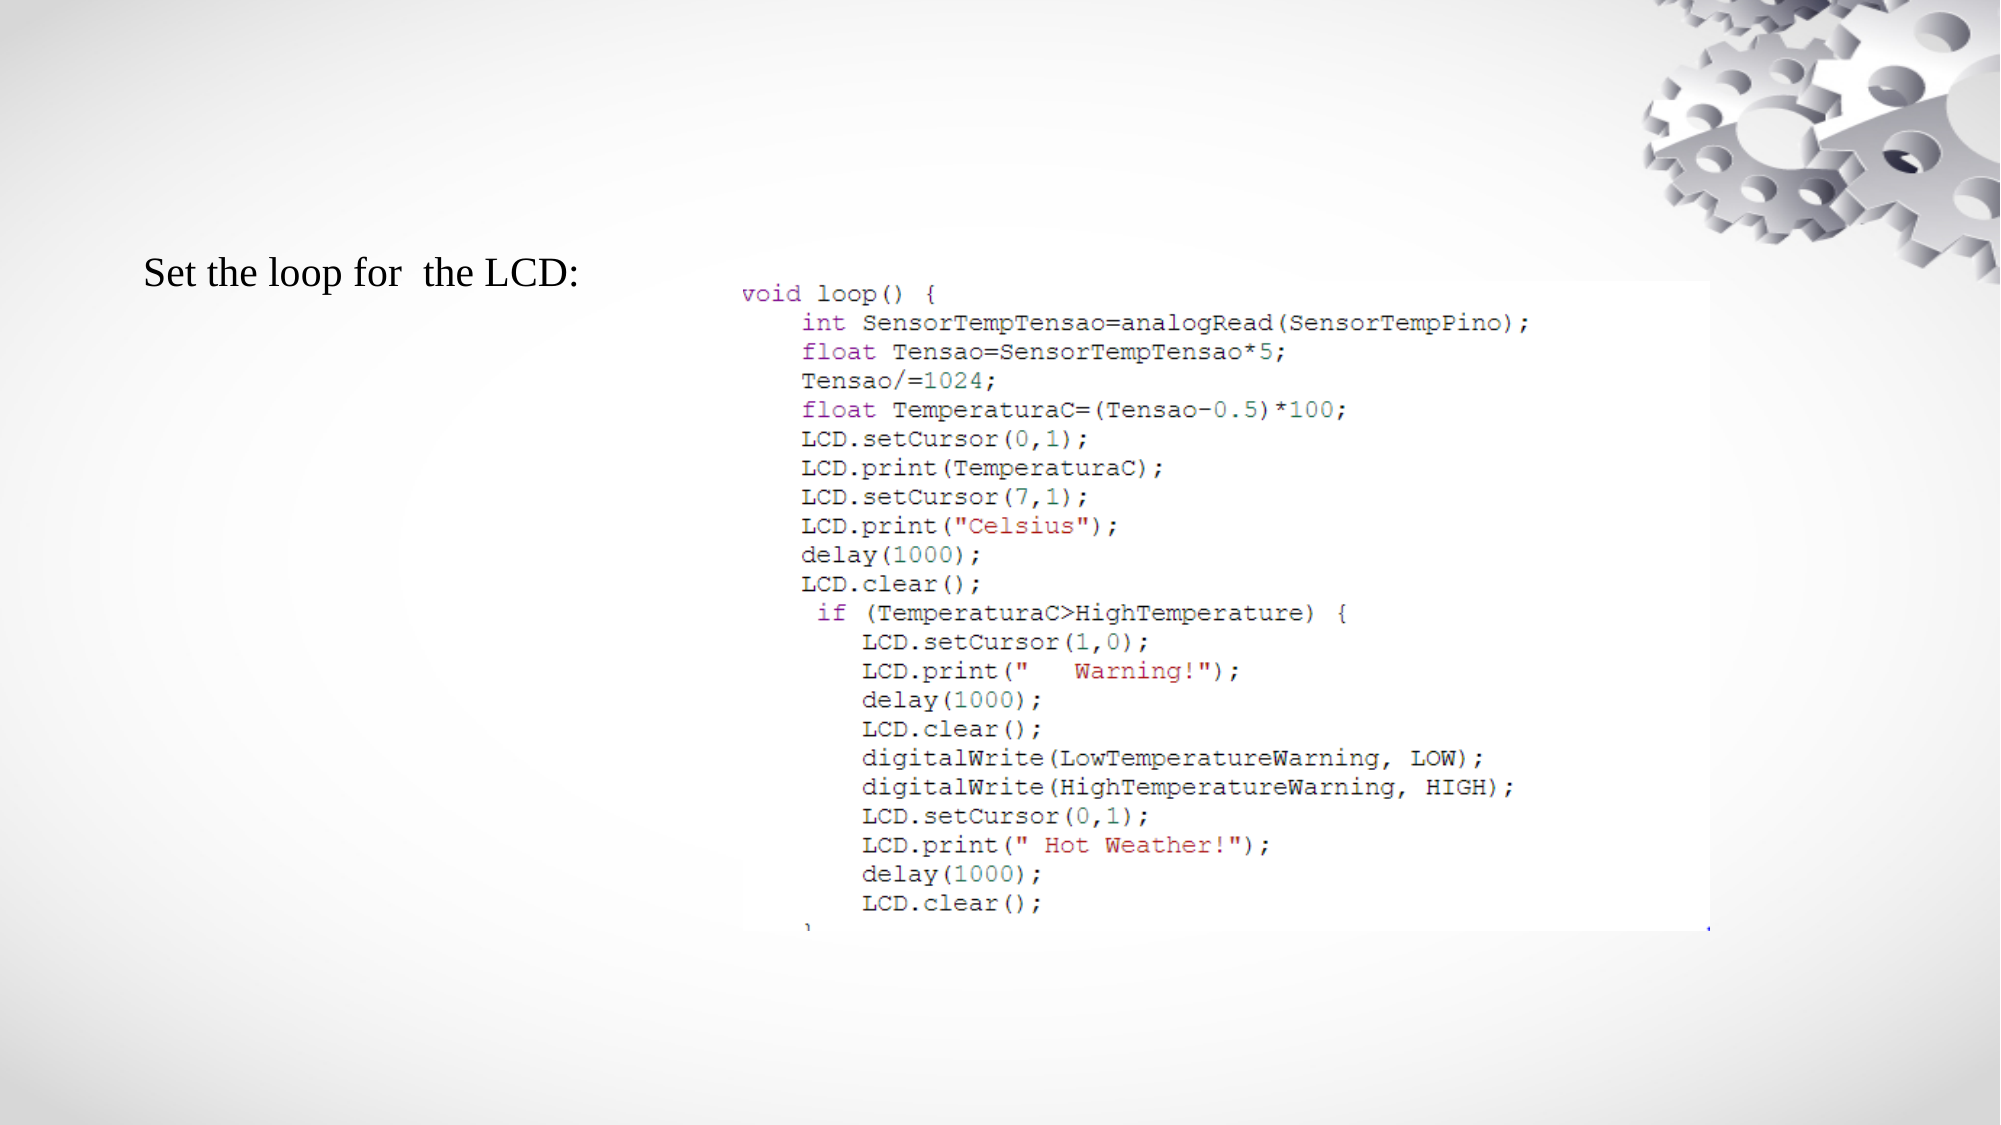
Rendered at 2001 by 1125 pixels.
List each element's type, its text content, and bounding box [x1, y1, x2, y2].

picture [0, 0, 2000, 1125]
list Set the loop for the LCD: [128, 237, 642, 327]
